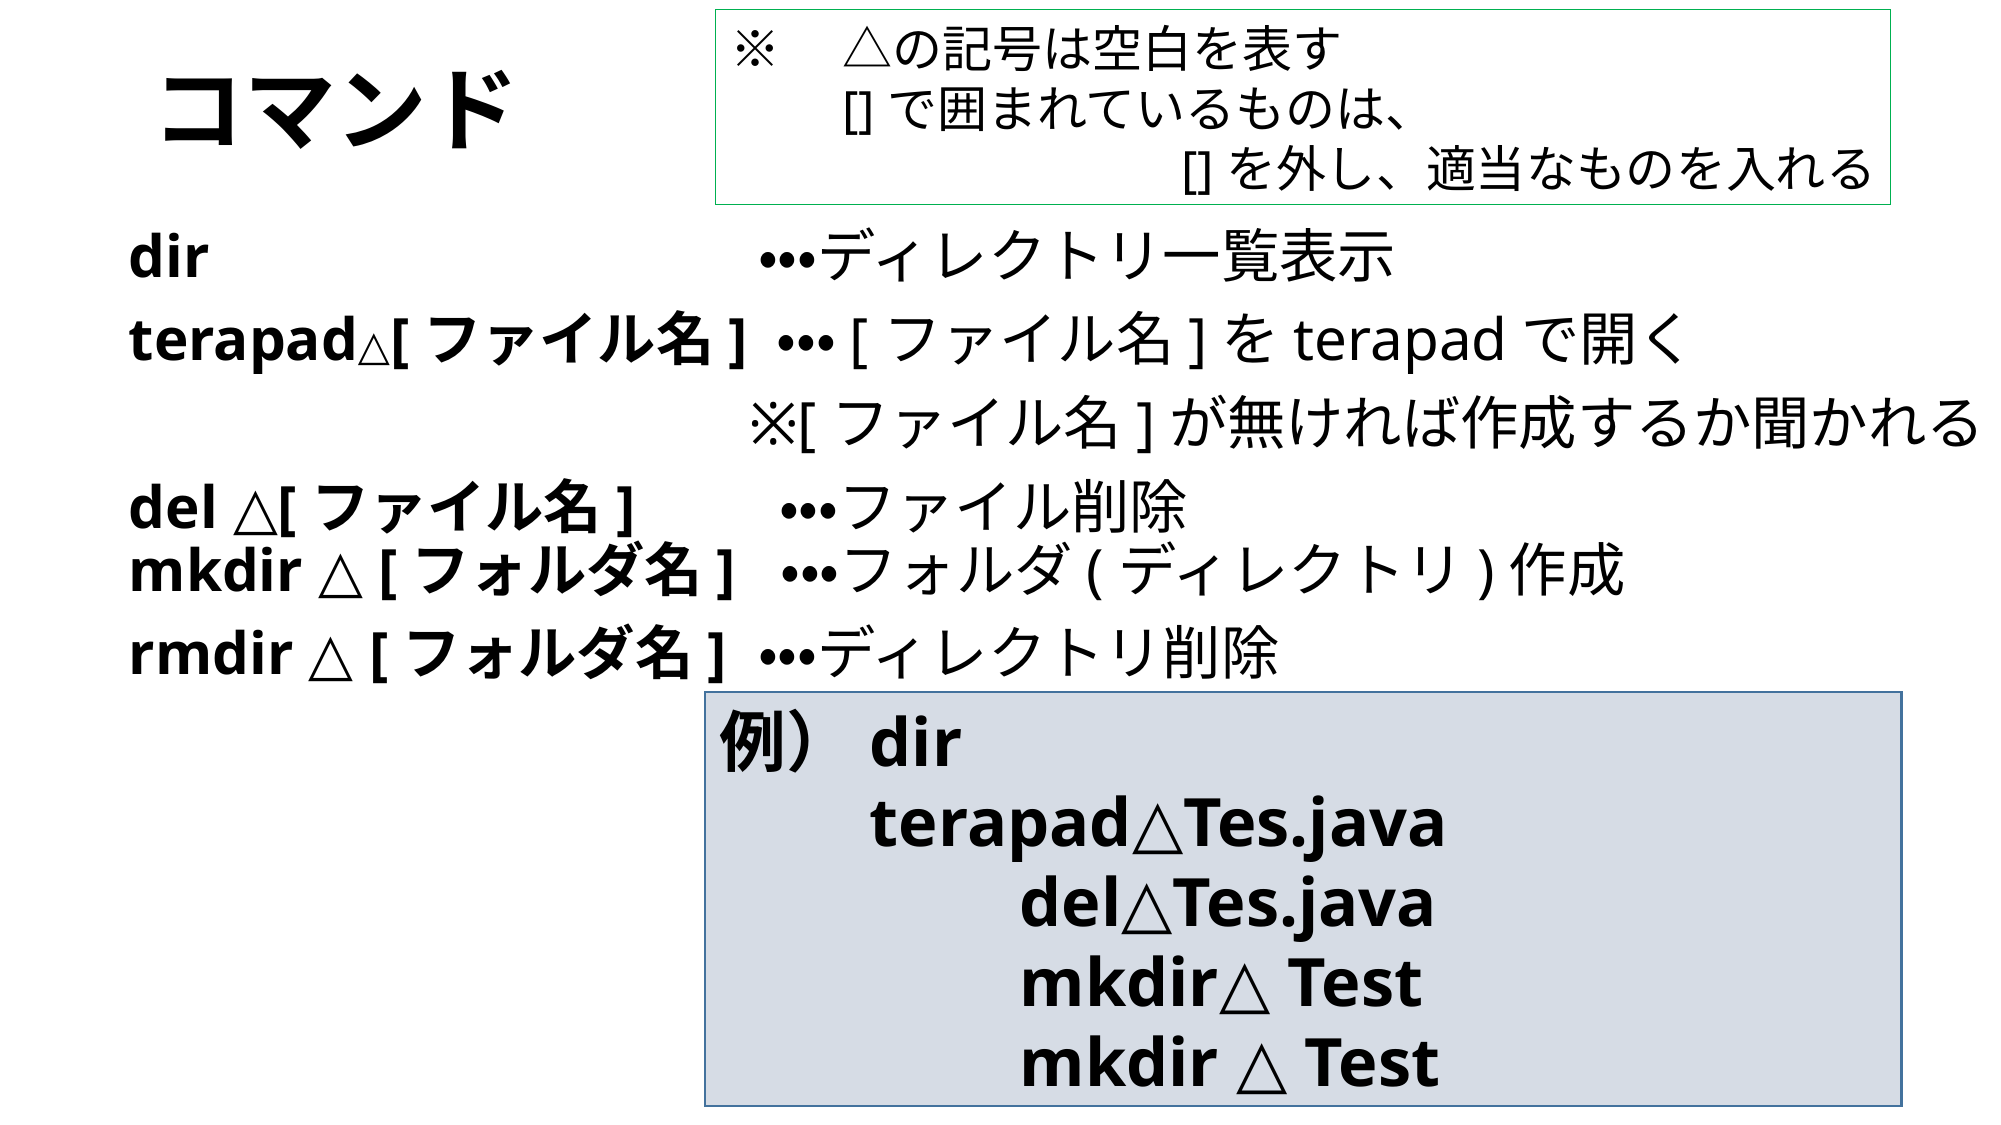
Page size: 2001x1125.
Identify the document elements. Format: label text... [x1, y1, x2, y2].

text_box 例） dir terapad△Tes.java del△Tes.java mkdir△ Test mkdir △ Test [704, 691, 1903, 1107]
text_box ※ △の記号は空白を表す []で囲まれているものは、 []を外し、適当なものを入れる [715, 9, 1891, 205]
list dir ・・・ディレクトリ一覧表示 terapad△[ファイル名] ・・・[ファイル名]をterapadで開く ※[ファイル名]が無ければ作成するか聞かれる del △[ファイル名] ・・・ファイル削除 mkdir △ [フォルダ名] ・・・フォルダ(ディレクトリ)作成 rmdir △ [フォルダ名] ・・・ディレクトリ削除 [113, 219, 2000, 1025]
title コマンド [137, 59, 1863, 219]
